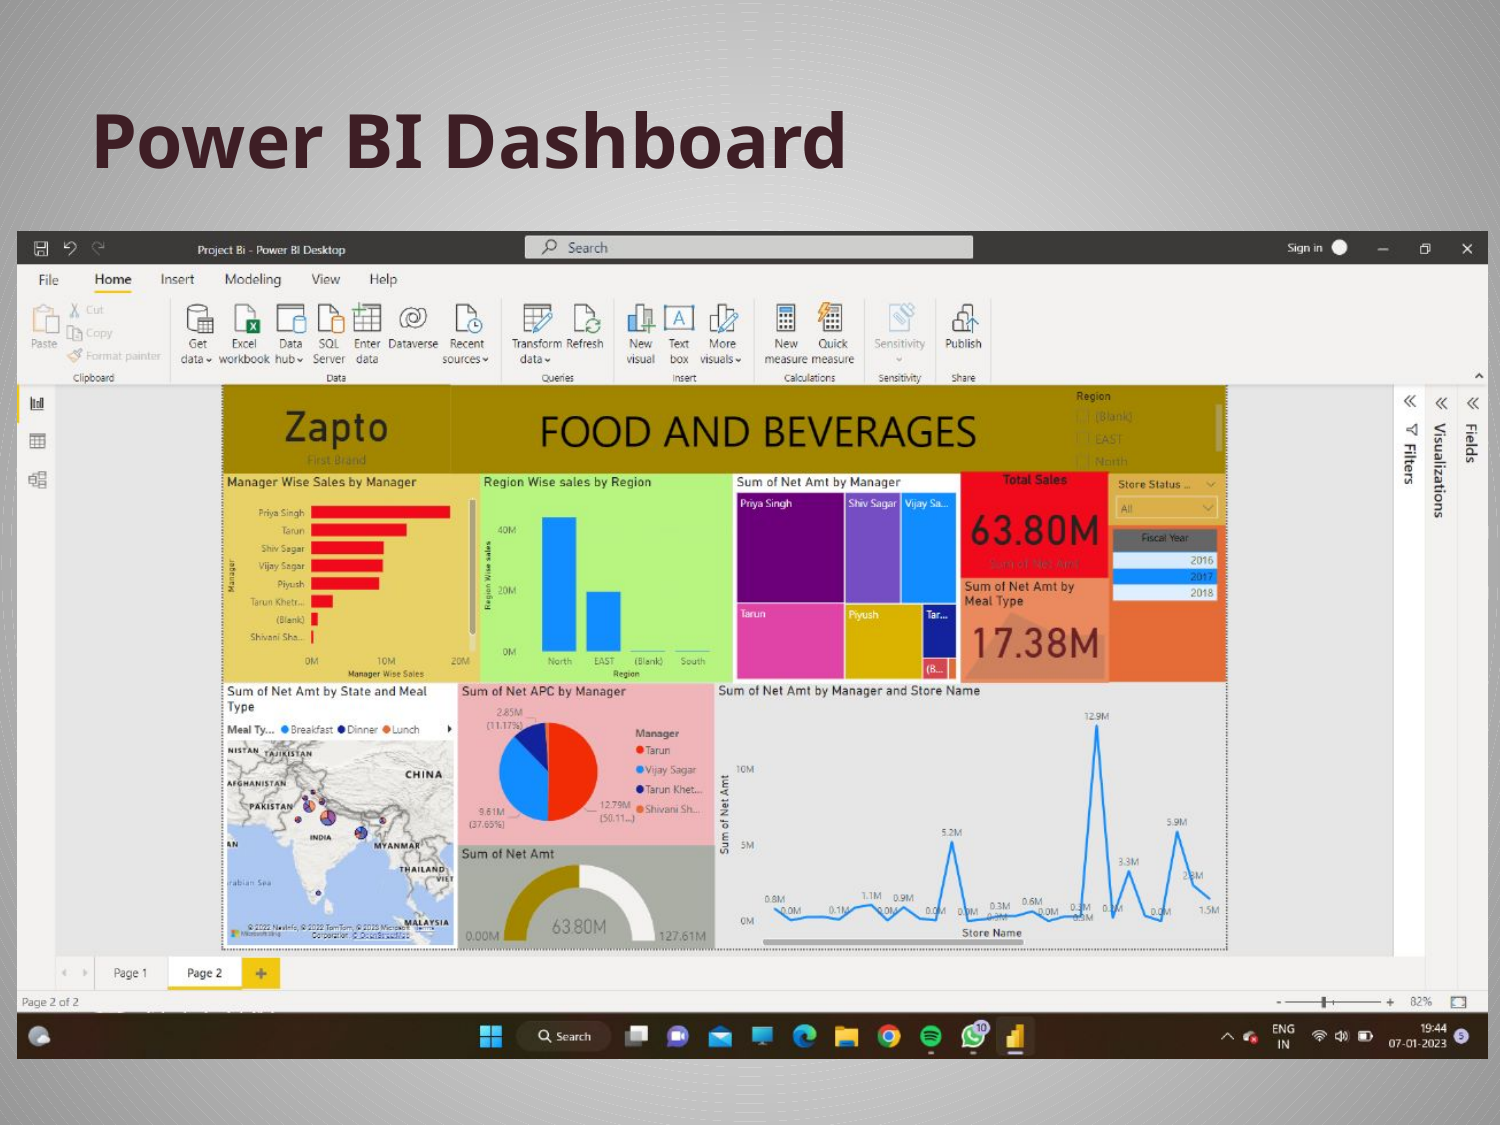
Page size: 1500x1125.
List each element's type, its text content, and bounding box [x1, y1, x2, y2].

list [17, 231, 1488, 1059]
title Power BI Dashboard [75, 45, 1425, 230]
